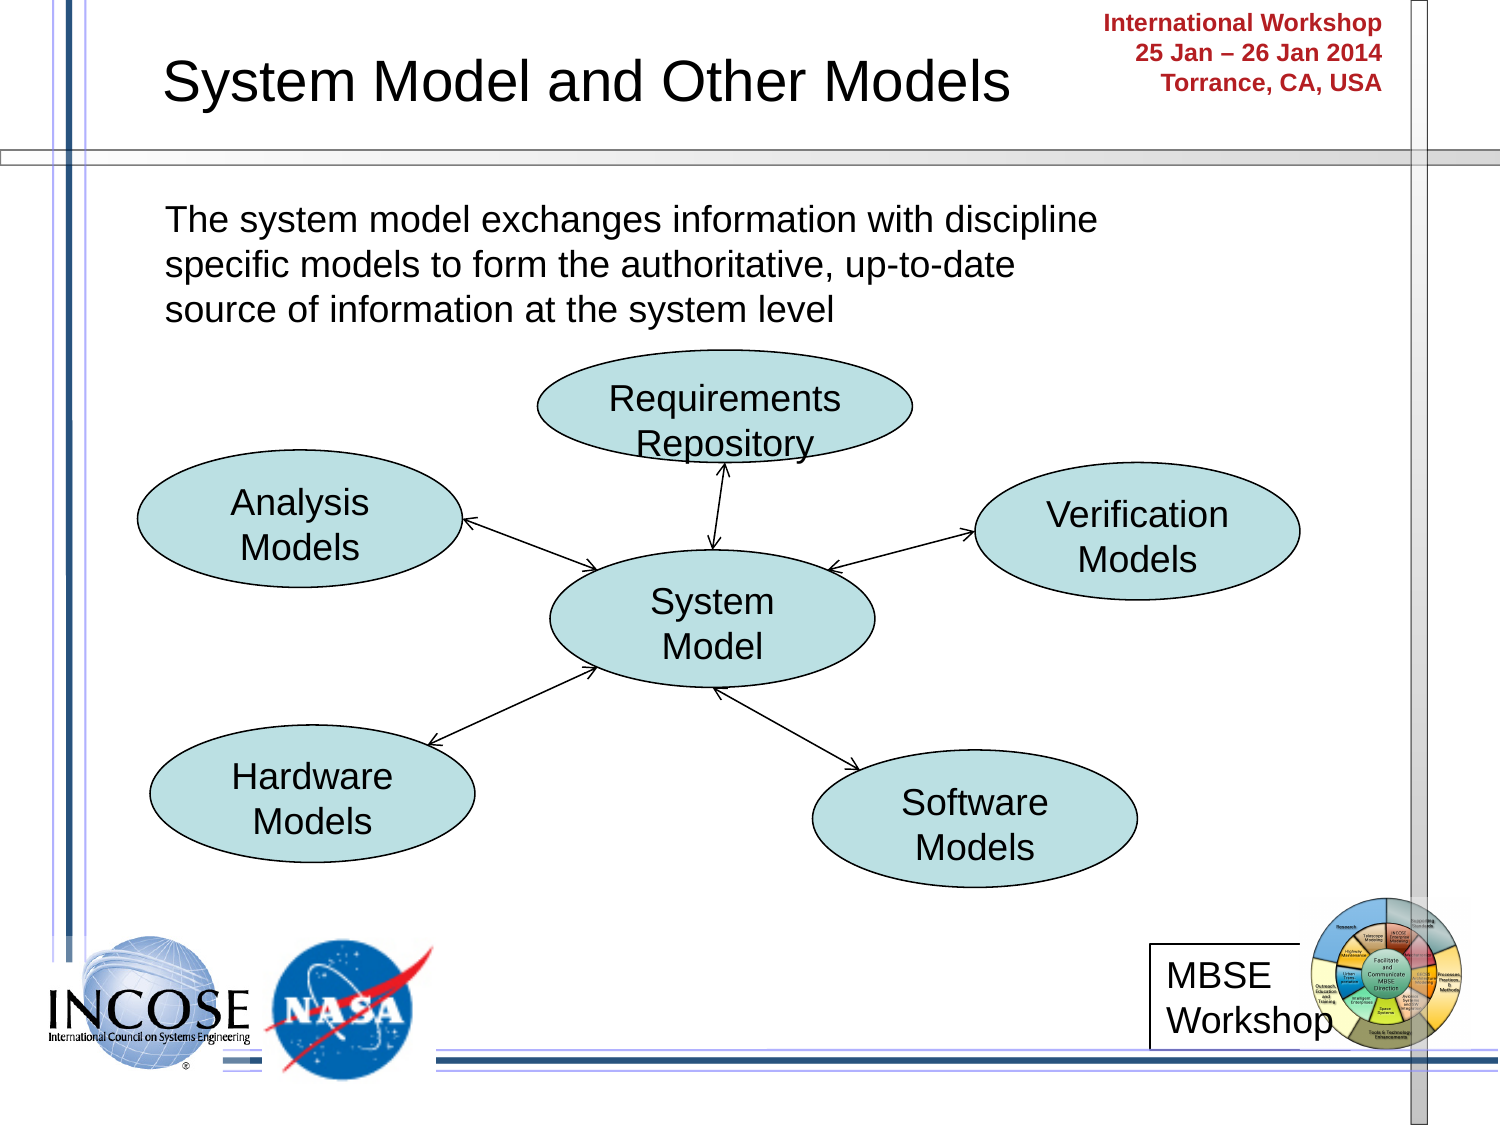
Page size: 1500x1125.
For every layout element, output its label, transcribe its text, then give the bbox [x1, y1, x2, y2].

text_box System Model [549, 549, 875, 688]
picture [48, 936, 250, 1071]
text_box The system model exchanges information with discipline specific models to form the authoritative, up-to-date source of information at the system level [149, 187, 1125, 338]
text_box Hardware Models [150, 724, 475, 863]
text_box Analysis Models [137, 449, 463, 588]
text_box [462, 518, 598, 571]
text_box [427, 667, 598, 746]
picture [262, 937, 436, 1084]
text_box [712, 462, 726, 551]
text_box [712, 687, 861, 771]
text_box Software Models [812, 749, 1138, 888]
text_box Requirements Repository [537, 350, 913, 463]
text_box Verification Models [975, 462, 1300, 600]
title System Model and Other Models [75, 0, 1100, 157]
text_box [827, 530, 976, 571]
